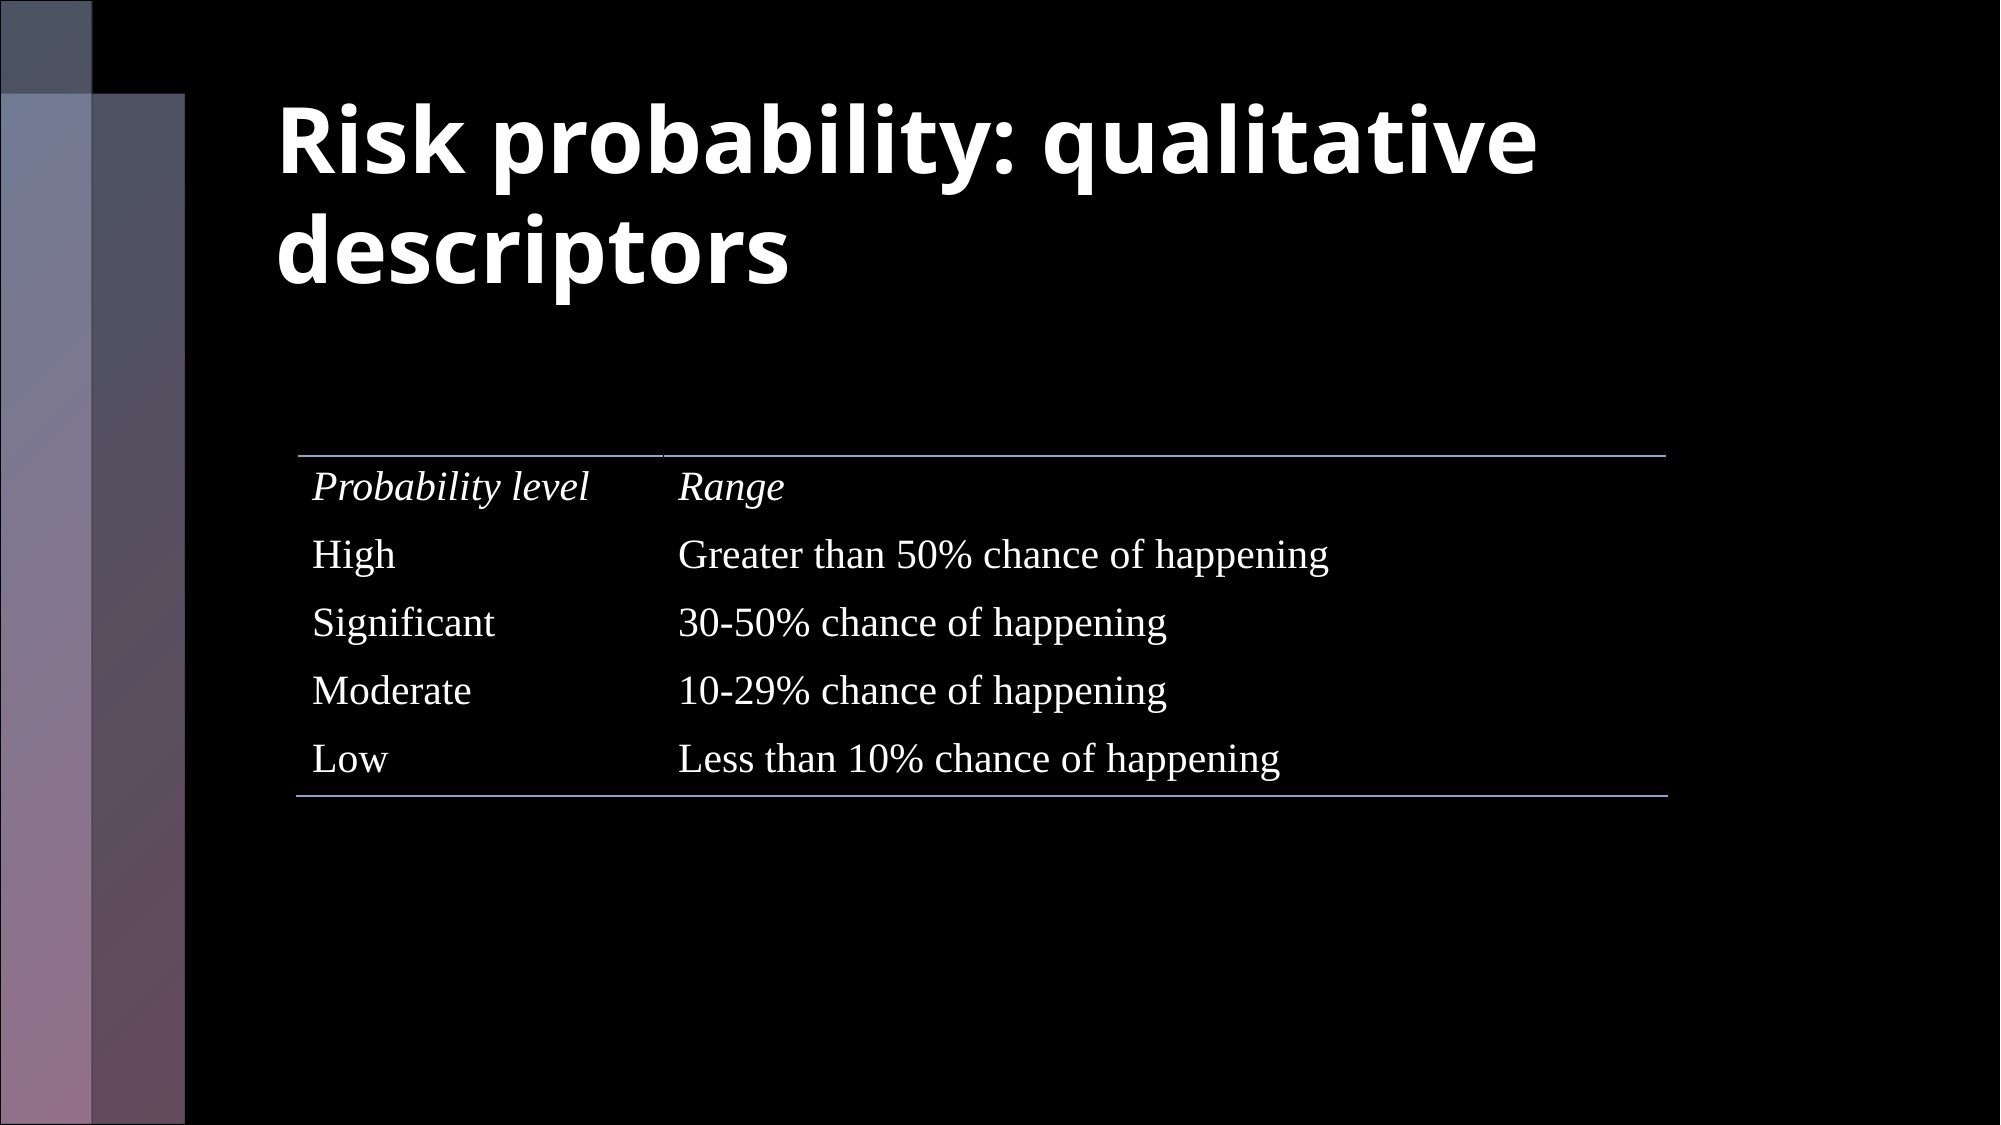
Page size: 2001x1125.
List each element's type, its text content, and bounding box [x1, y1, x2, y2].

table_cell 10-29% chance of happening [664, 661, 1666, 727]
title Risk probability: qualitative descriptors [260, 74, 1817, 329]
table_cell Low [298, 728, 663, 795]
table_cell High [298, 525, 663, 591]
table_cell Significant [298, 593, 663, 659]
table_header Range [664, 457, 1666, 523]
table_cell Greater than 50% chance of happening [664, 525, 1666, 591]
table_header Probability level [298, 457, 663, 523]
table_cell Less than 10% chance of happening [664, 728, 1666, 795]
table_cell Moderate [298, 661, 663, 727]
table_cell 30-50% chance of happening [664, 593, 1666, 659]
